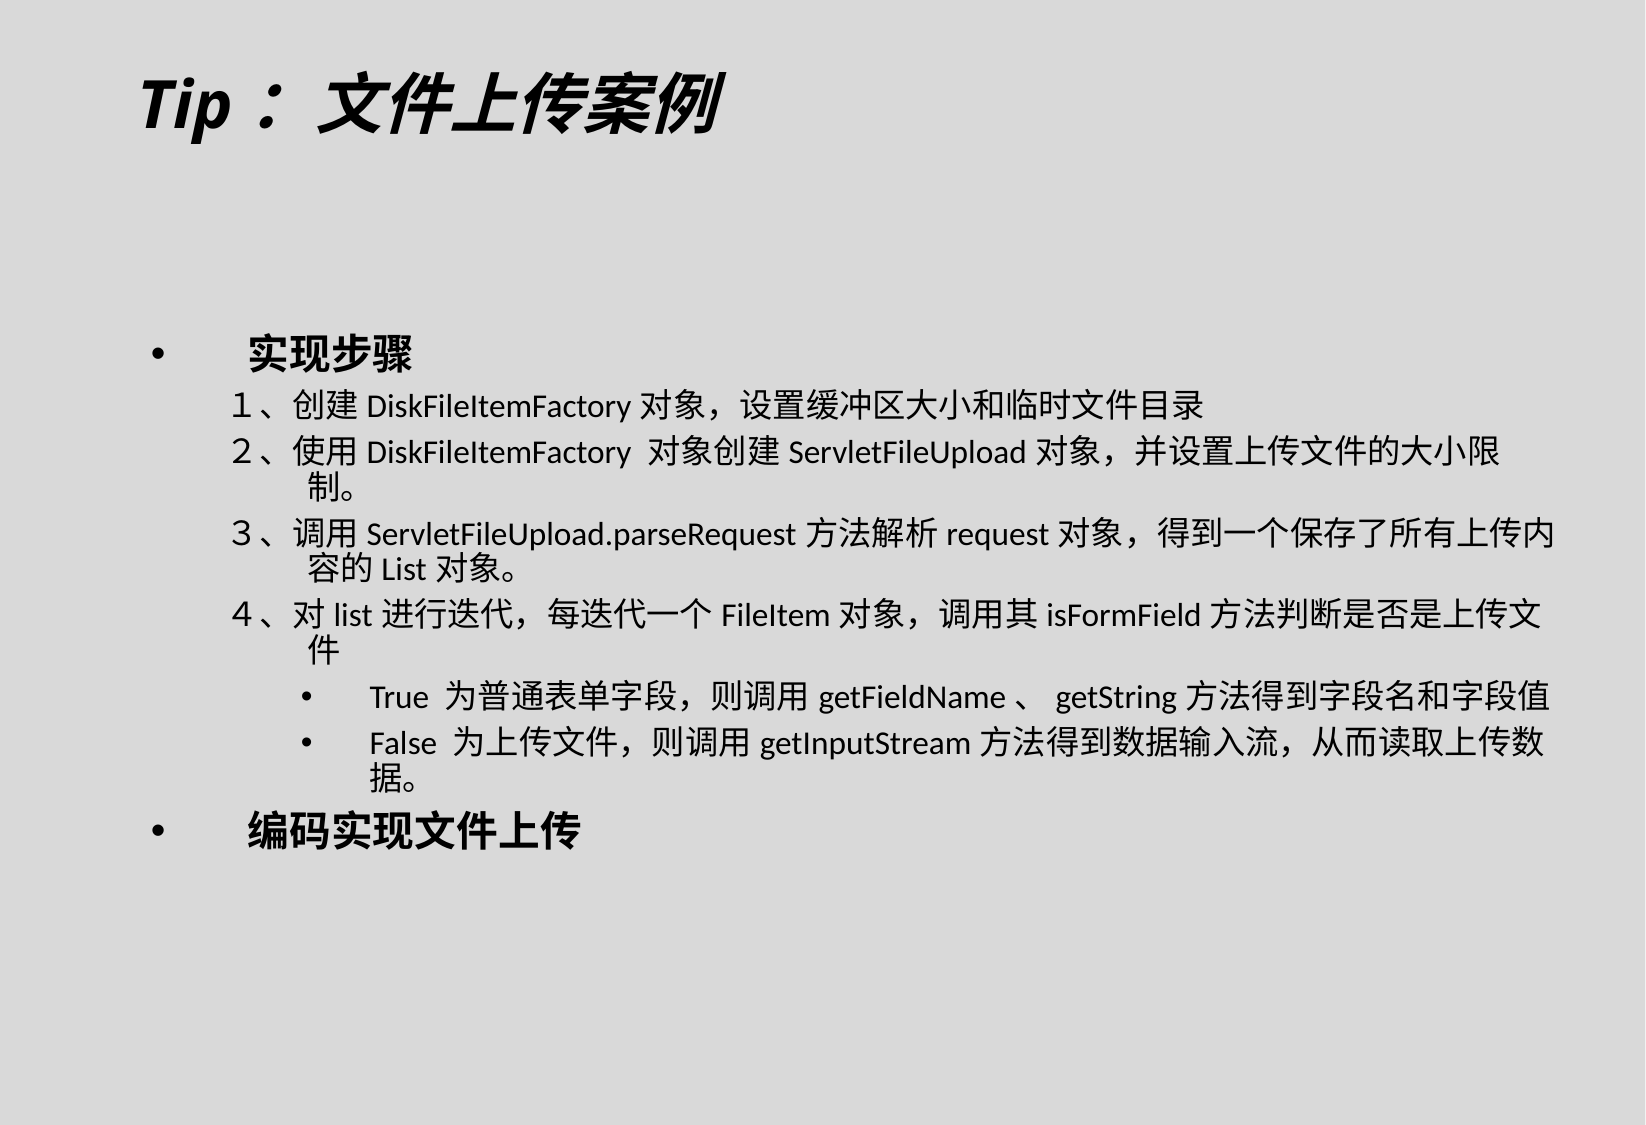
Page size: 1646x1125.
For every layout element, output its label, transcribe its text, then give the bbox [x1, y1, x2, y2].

title Tip：文件上传案例 [123, 54, 1509, 291]
list 实现步骤 １、创建DiskFileItemFactory对象，设置缓冲区大小和临时文件目录 ２、使用DiskFileItemFactory 对象创建ServletFileUpload对象，并设置上传文件的大小限制。 ３、调用ServletFileUpload.parseRequest方法解析request对象，得到一个保存了所有上传内容的List对象。 ４、对list进行迭代，每迭代一个FileItem对象，调用其isFormField方法判断是否是上传文件 True 为普通表单字段，则调用getFieldName、getString方法得到字段名和字段值 False 为上传文件，则调用getInputStream方法得到数据输入流，从而读取上传数据。 编码实现文件上传 [136, 326, 1575, 999]
